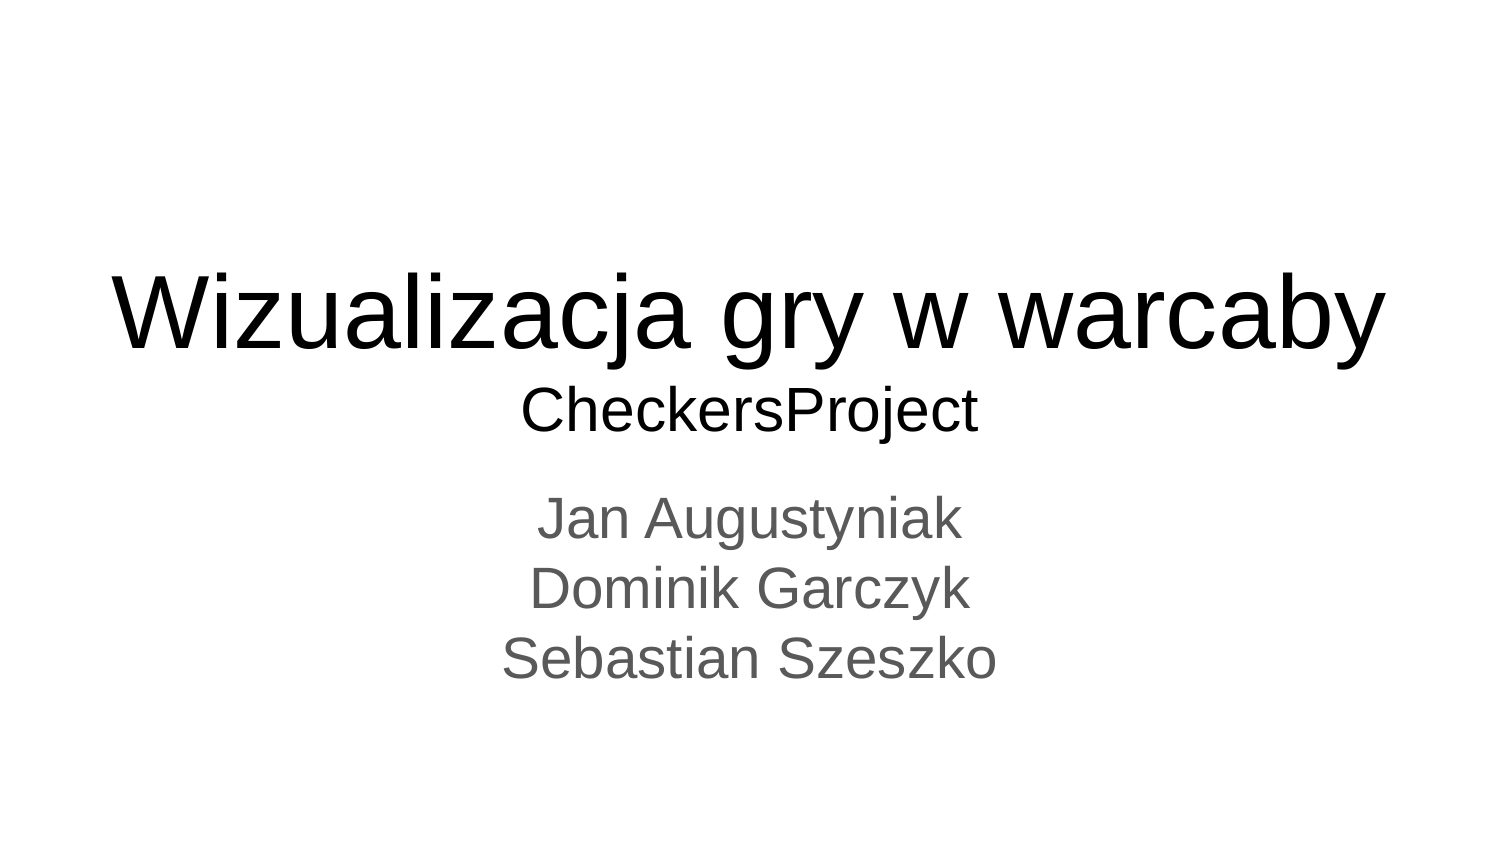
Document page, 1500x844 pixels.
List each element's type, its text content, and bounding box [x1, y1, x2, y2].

title Wizualizacja gry w warcaby CheckersProject [51, 122, 1449, 459]
subtitle Jan Augustyniak Dominik Garczyk Sebastian Szeszko [51, 464, 1449, 717]
